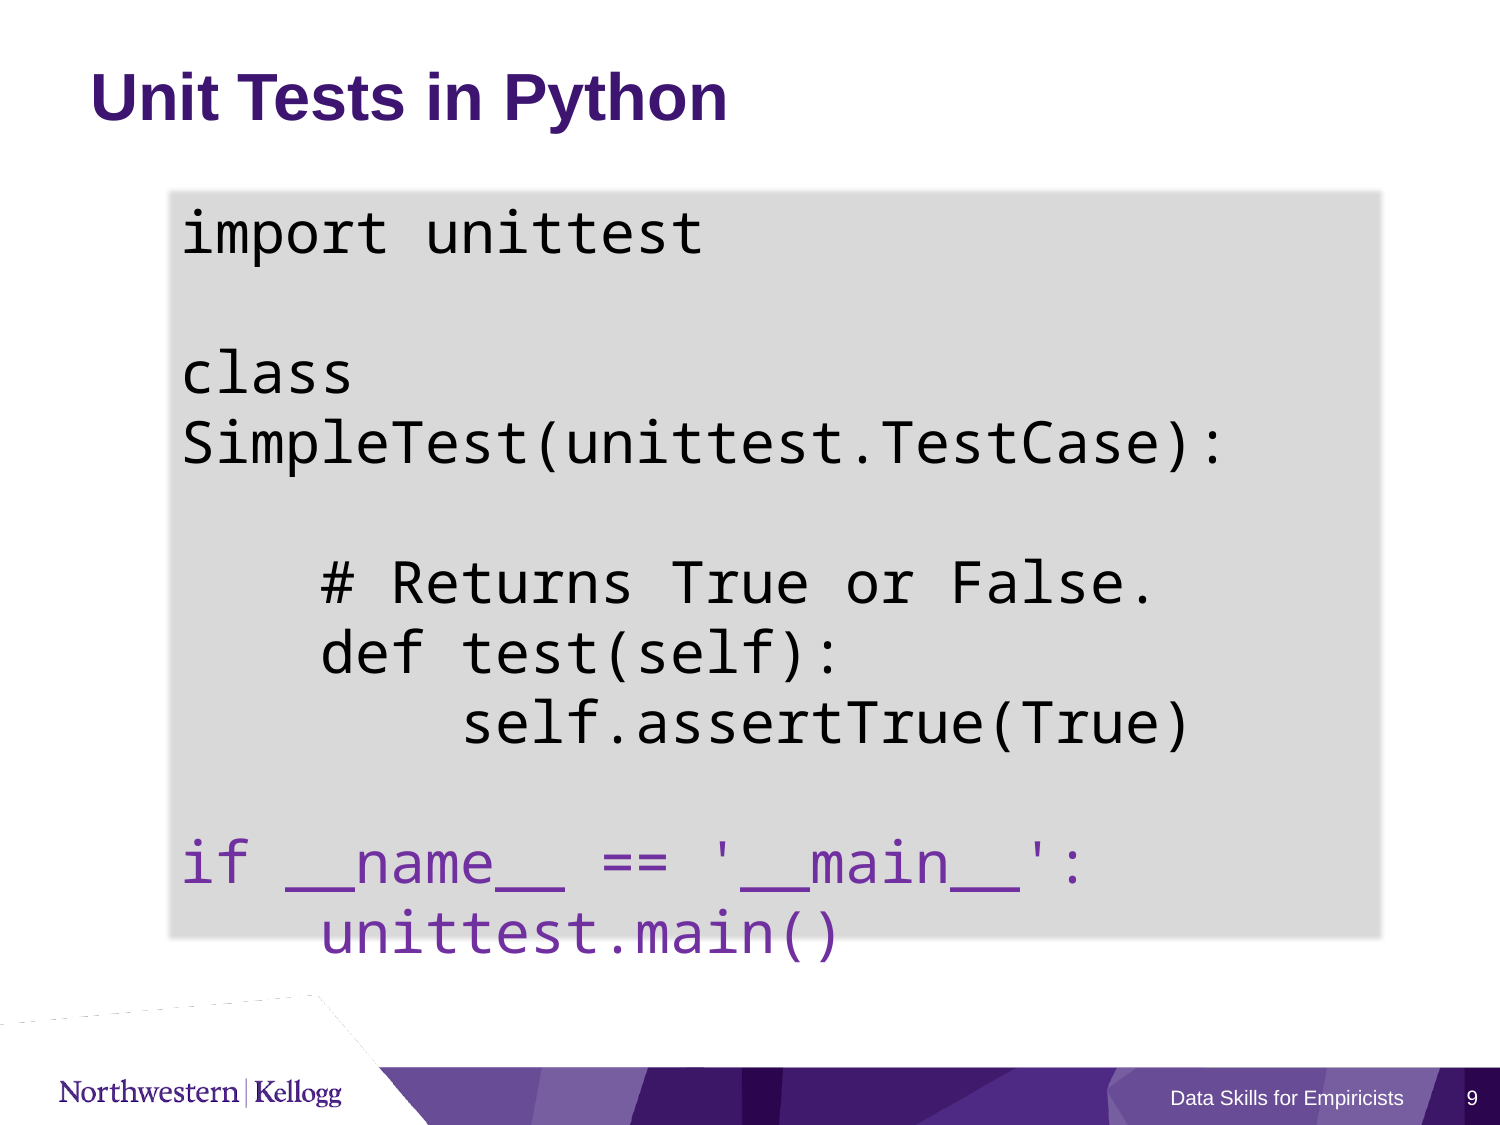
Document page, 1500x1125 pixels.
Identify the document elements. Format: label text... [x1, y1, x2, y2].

text_box import unittest class SimpleTest(unittest.TestCase): # Returns True or False. def test(self): self.assertTrue(True) if __name__ == '__main__': unittest.main() [169, 195, 1383, 940]
slide_number 9 [1425, 1067, 1494, 1125]
text_box [75, 202, 1477, 957]
title Unit Tests in Python [75, 0, 1425, 188]
picture [0, 0, 1500, 1125]
footer Data Skills for Empiricists [750, 1067, 1425, 1125]
